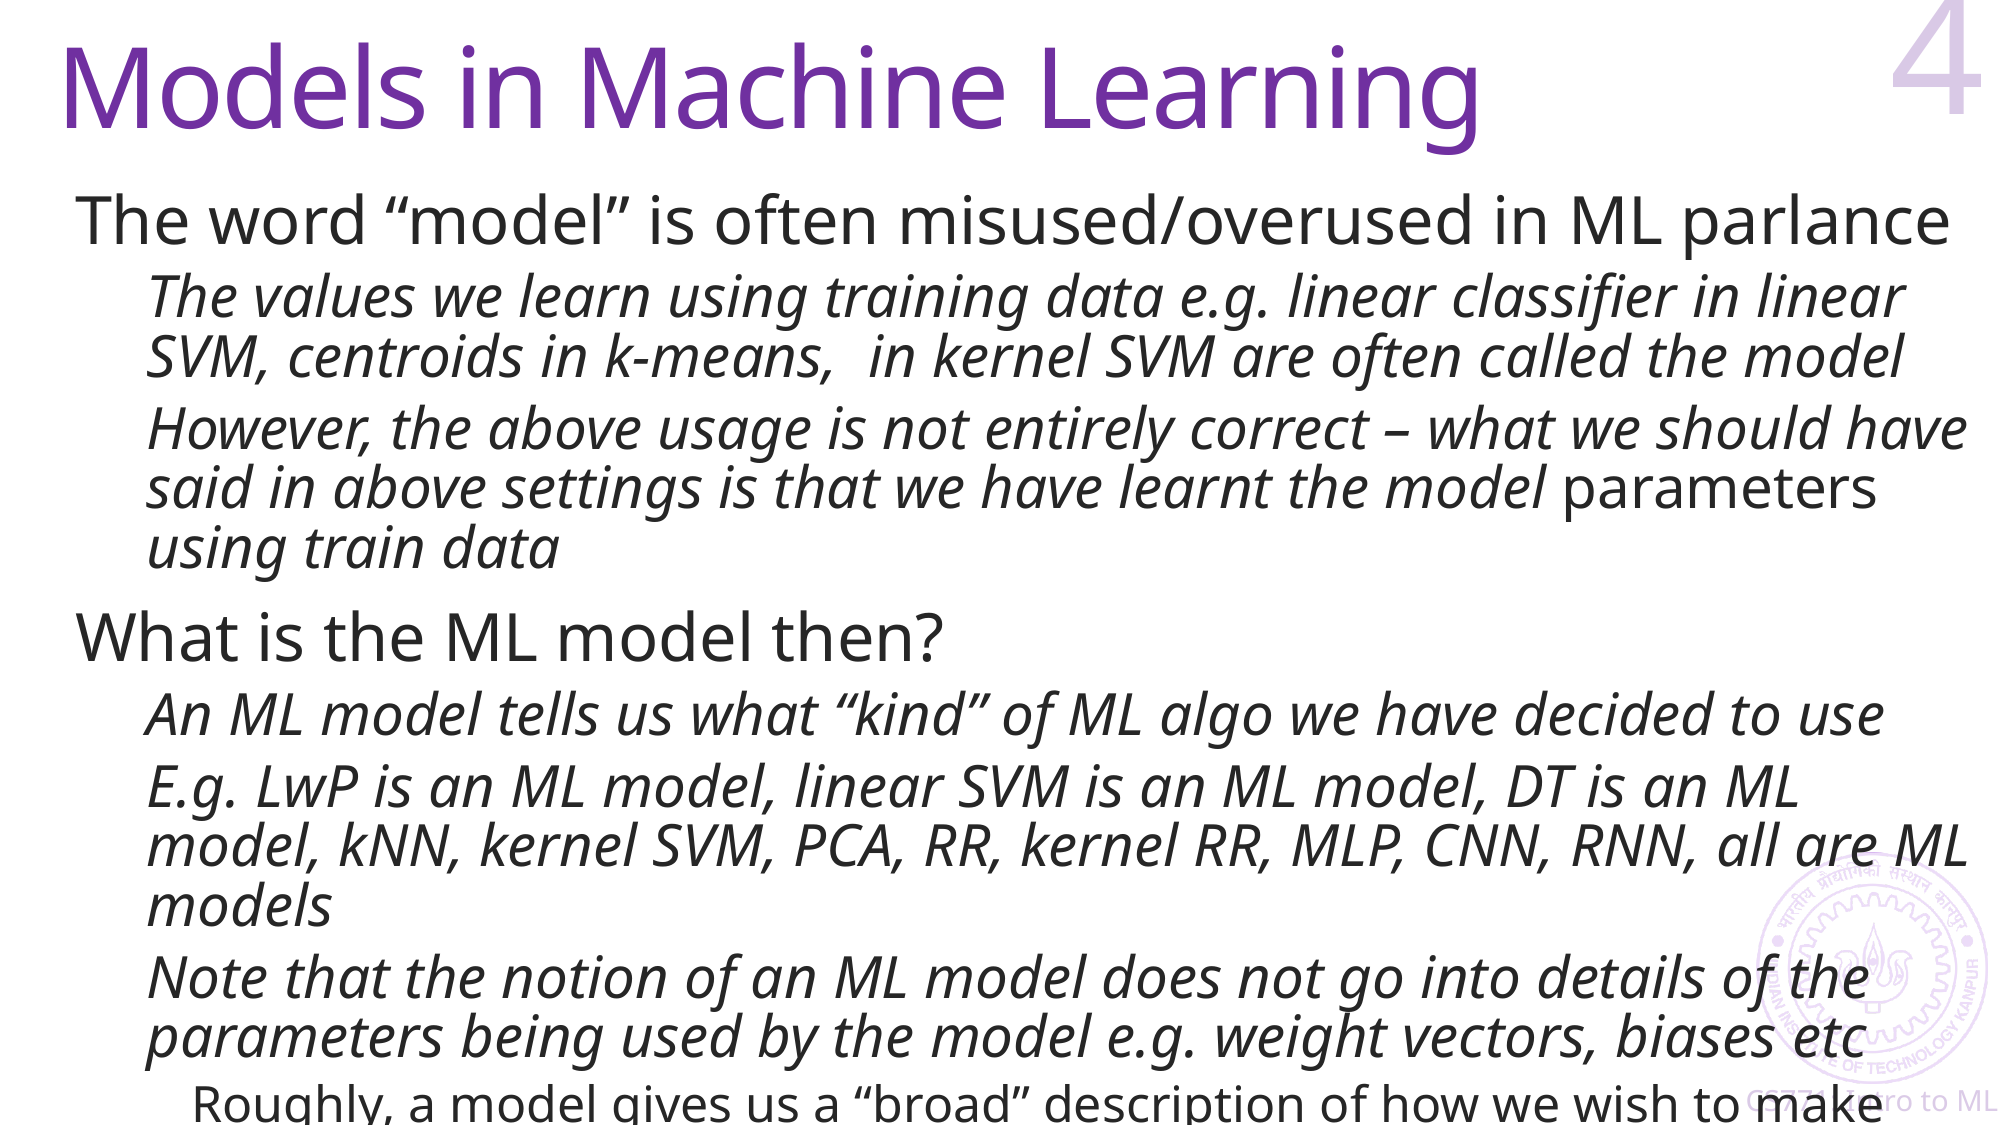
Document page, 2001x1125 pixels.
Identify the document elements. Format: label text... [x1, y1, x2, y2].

title Models in Machine Learning [41, 5, 1945, 183]
slide_number 4 [1520, 6, 2000, 183]
